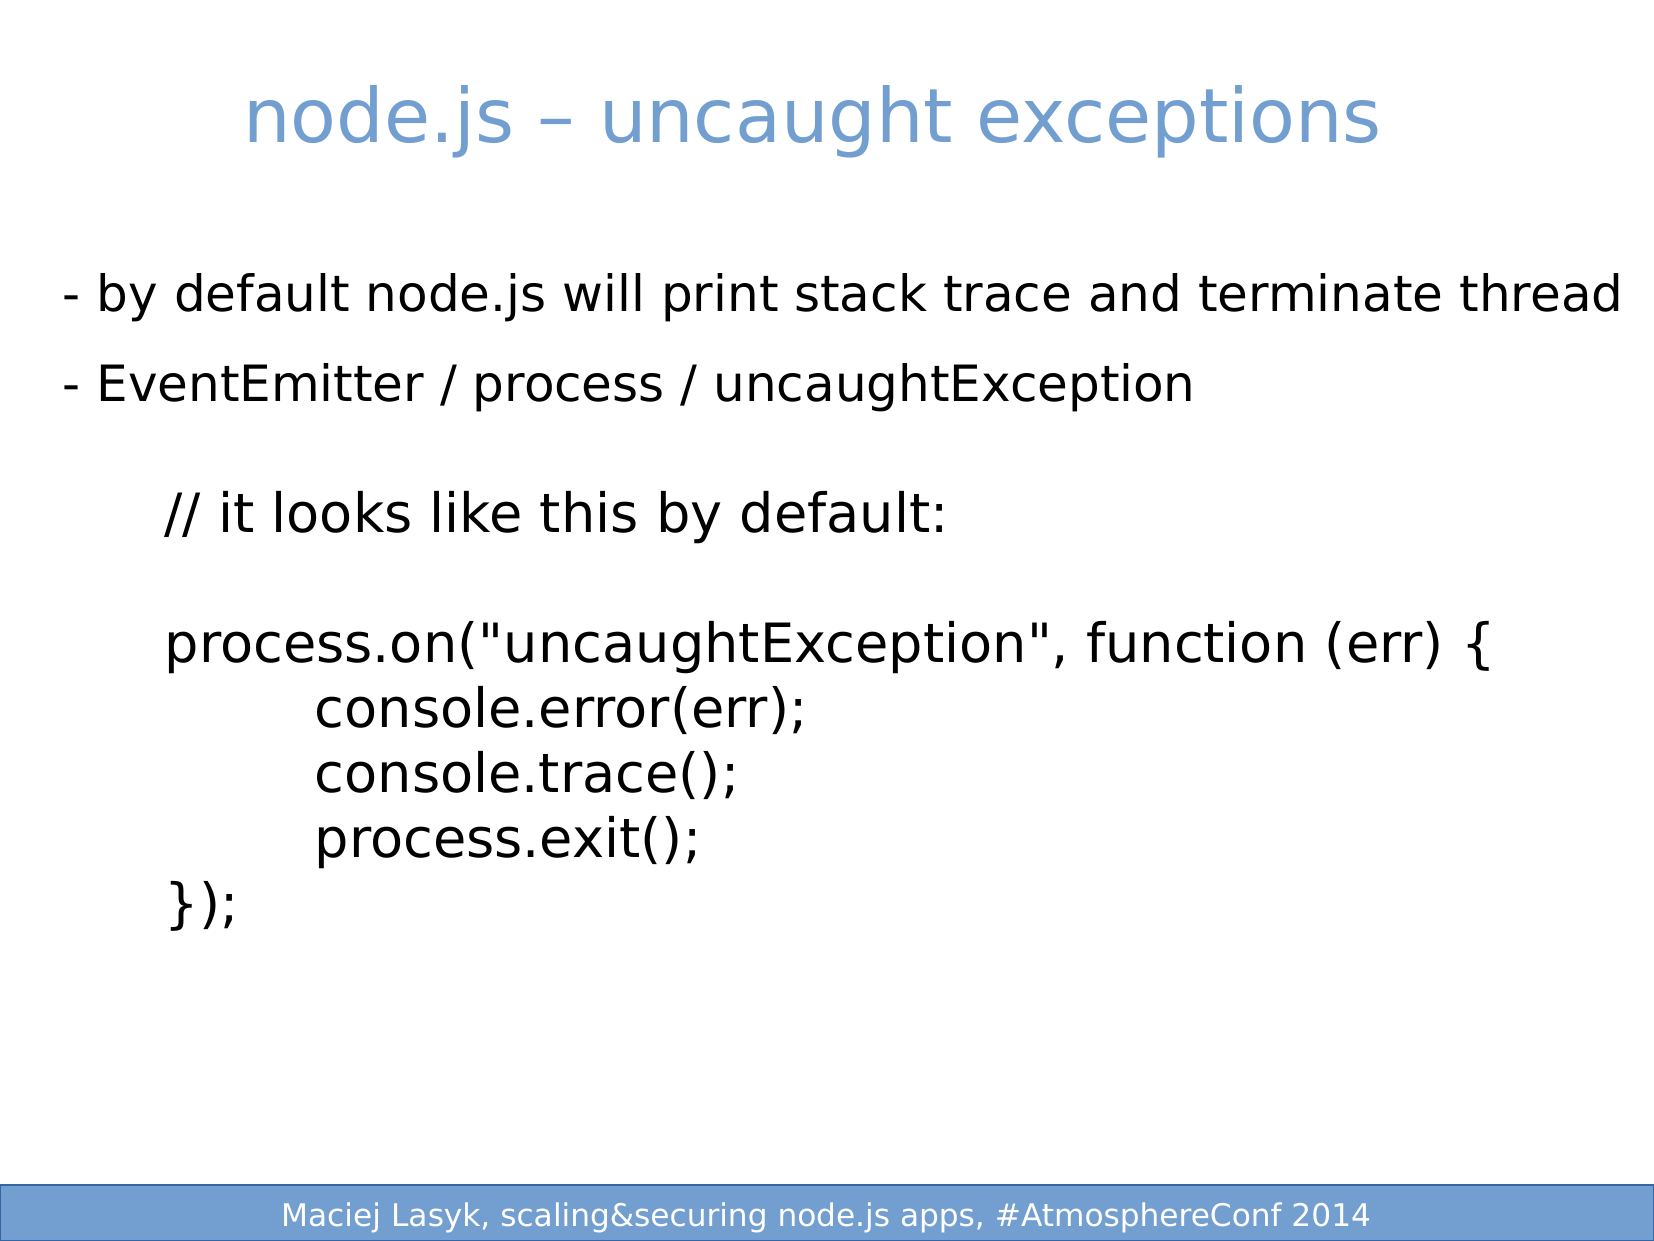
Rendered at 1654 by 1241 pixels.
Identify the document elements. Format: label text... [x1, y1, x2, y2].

text_box - by default node.js will print stack trace and terminate thread - EventEmitter / process / uncaughtException [48, 224, 1640, 385]
text_box // it looks like this by default: process.on("uncaughtException", function (err) { console.error(err); console.trace(); process.exit(); }); [150, 471, 1545, 928]
text_box node.js – uncaught exceptions [228, 60, 1398, 163]
text_box [0, 1185, 1654, 1241]
text_box Maciej Lasyk, scaling&securing node.js apps, #AtmosphereConf 2014 [266, 1188, 1388, 1240]
